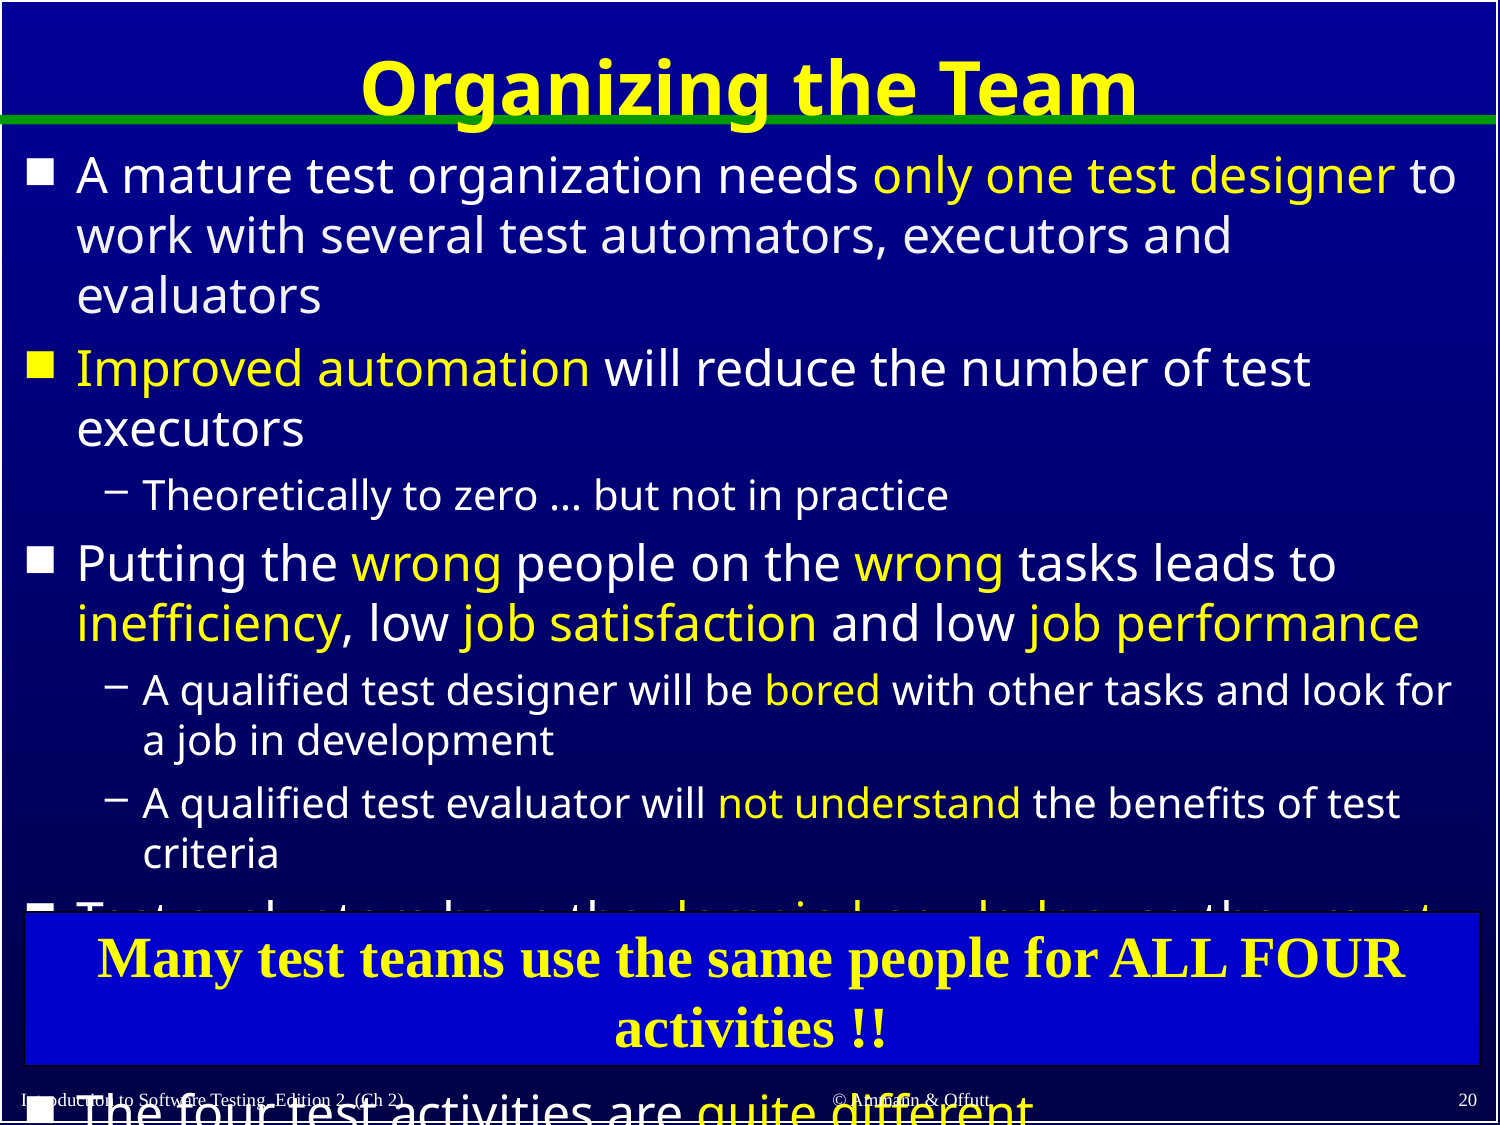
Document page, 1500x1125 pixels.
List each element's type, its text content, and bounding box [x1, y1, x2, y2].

text_box Many test teams use the same people for ALL FOUR activities !! [23, 911, 1480, 1067]
footer © Ammann & Offutt [673, 1075, 1149, 1119]
slide_number Introduction to Software Testing, Edition 2 (Ch 2) [5, 1077, 637, 1119]
slide_number 20 [1179, 1074, 1493, 1119]
title Organizing the Team [7, 15, 1493, 167]
list A mature test organization needs only one test designer to work with several test automators, executors and evaluators Improved automation will reduce the number of test executors Theoretically to zero … but not in practice Putting the wrong people on the wrong tasks leads to inefficiency, low job satisfaction and low job performance A qualified test designer will be bored with other tasks and look for a job in development A qualified test evaluator will not understand the benefits of test criteria Test evaluators have the domain knowledge, so they must be free to add tests that “blind” engineering processes will not think of The four test activities are quite different [14, 136, 1486, 1047]
